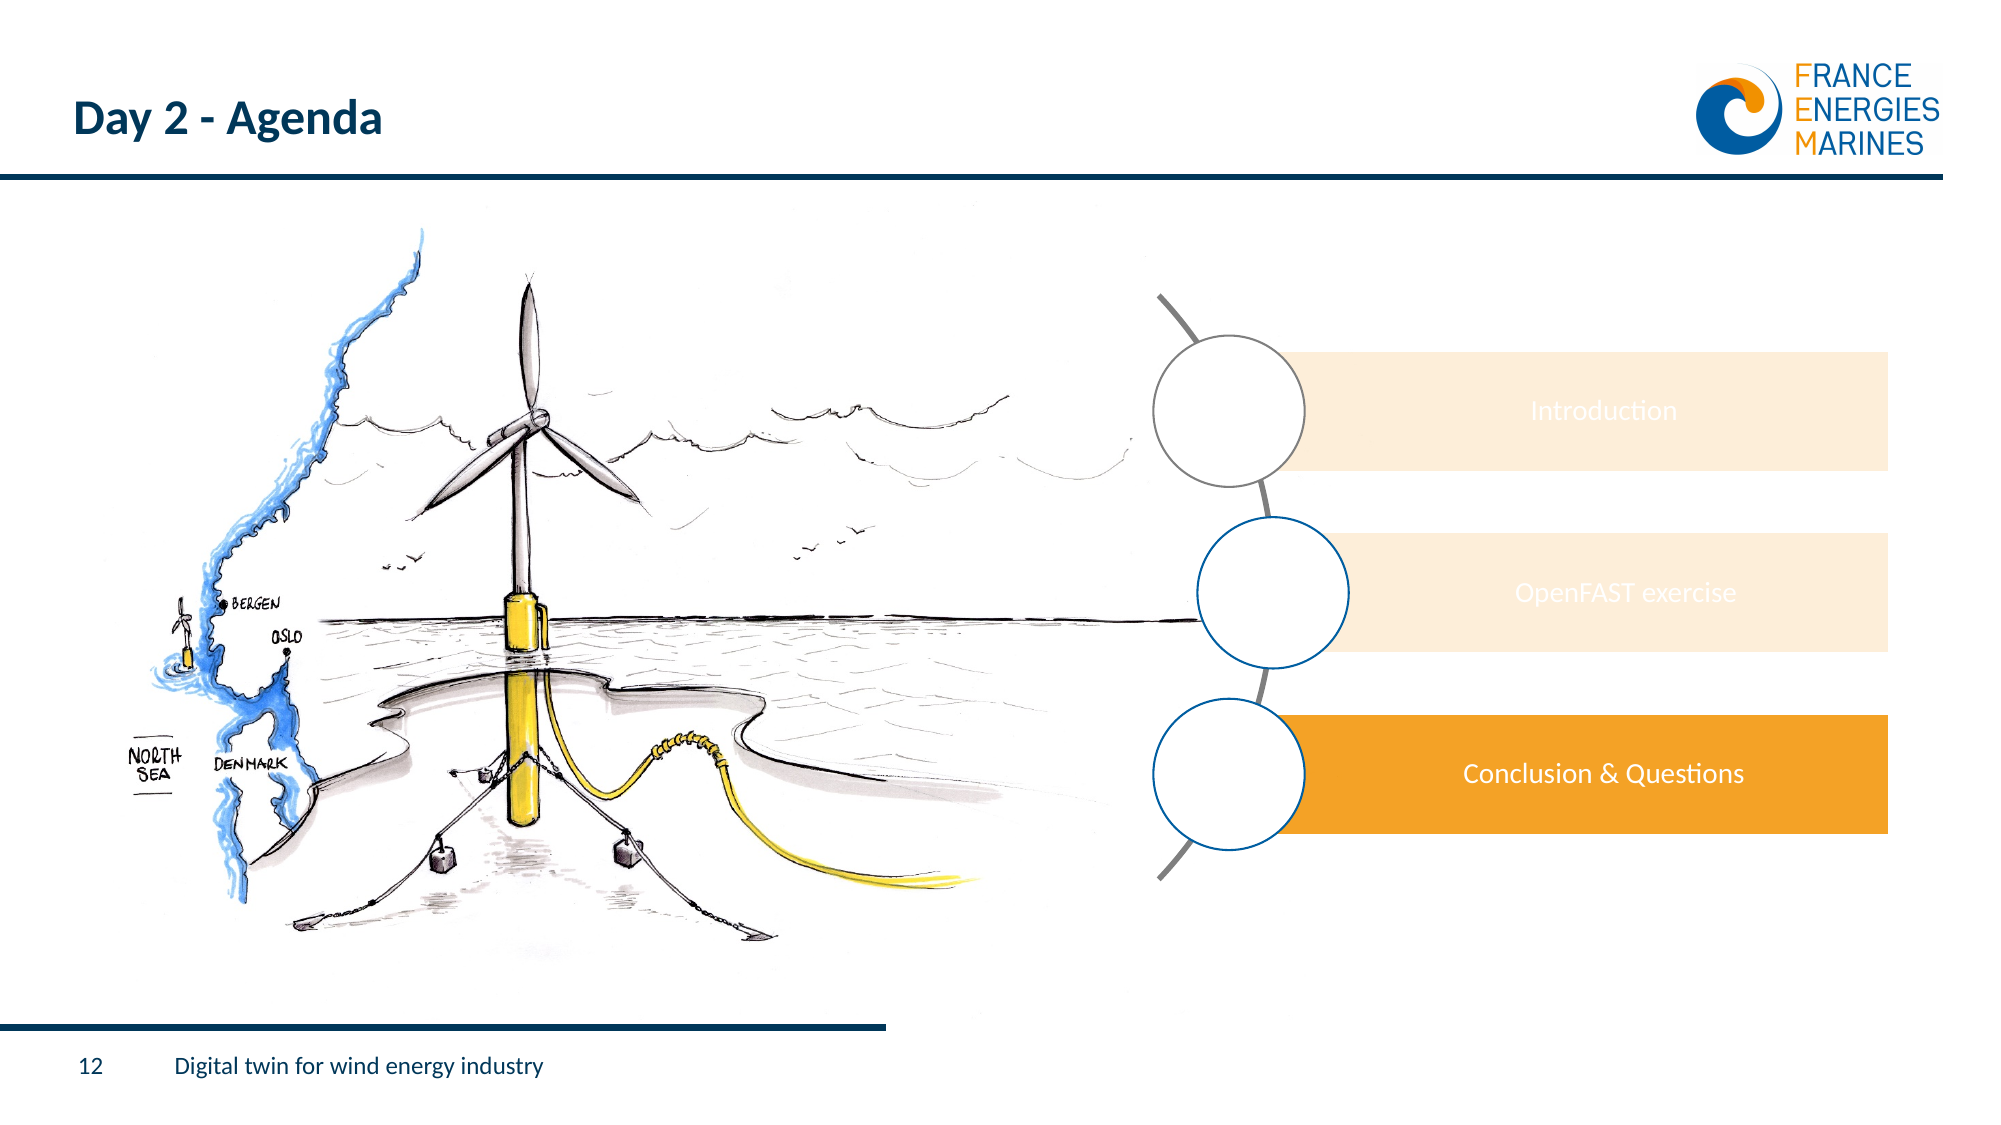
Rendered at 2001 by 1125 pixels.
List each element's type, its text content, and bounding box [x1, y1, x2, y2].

footer Digital twin for wind energy industry [159, 1042, 878, 1103]
picture [1696, 63, 1943, 155]
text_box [1144, 290, 1897, 896]
slide_number 12 [63, 1042, 142, 1103]
title Day 2 - Agenda [58, 60, 1649, 177]
picture [103, 201, 1378, 1020]
